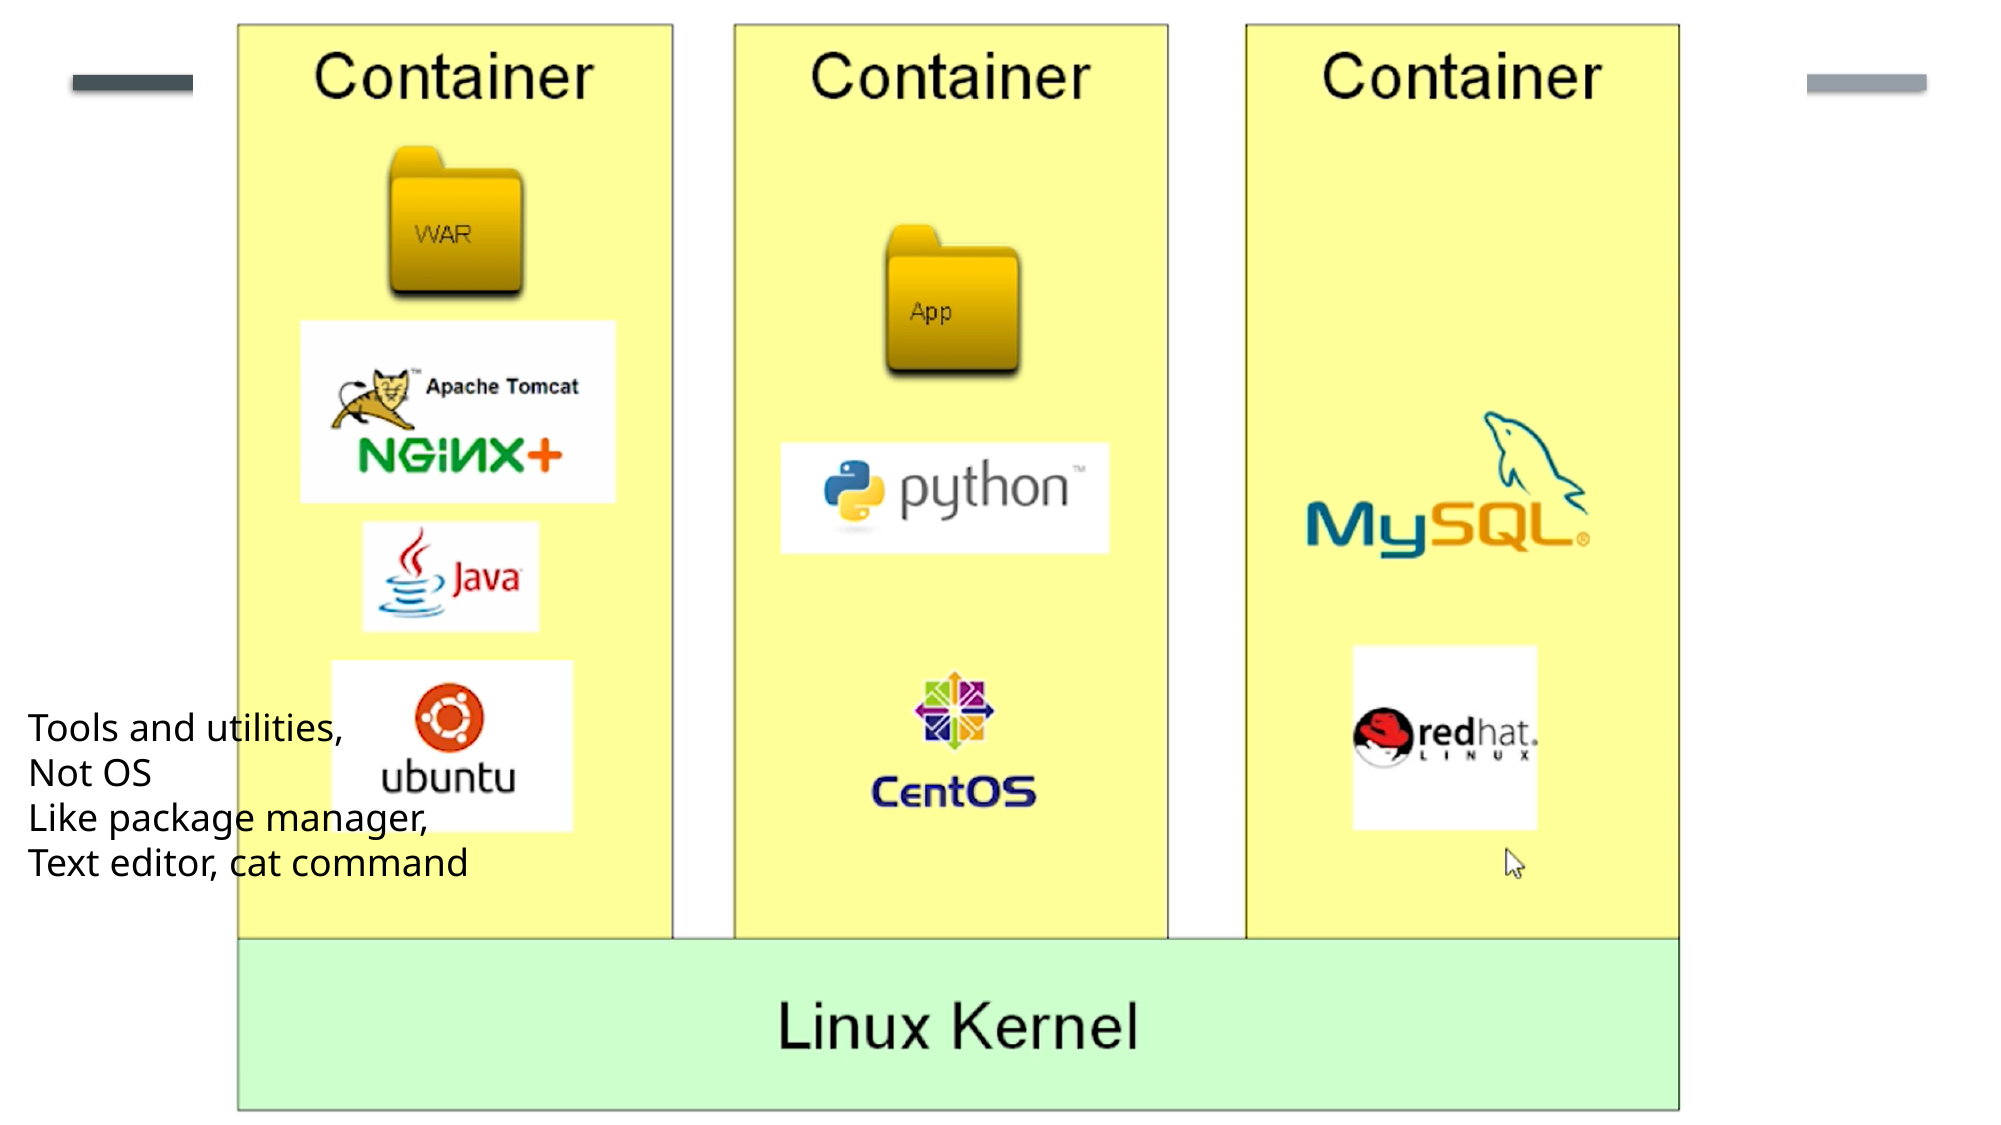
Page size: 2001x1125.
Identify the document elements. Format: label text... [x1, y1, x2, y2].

picture [192, 0, 1808, 1125]
text_box Tools and utilities, Not OS Like package manager, Text editor, cat command [13, 696, 186, 937]
